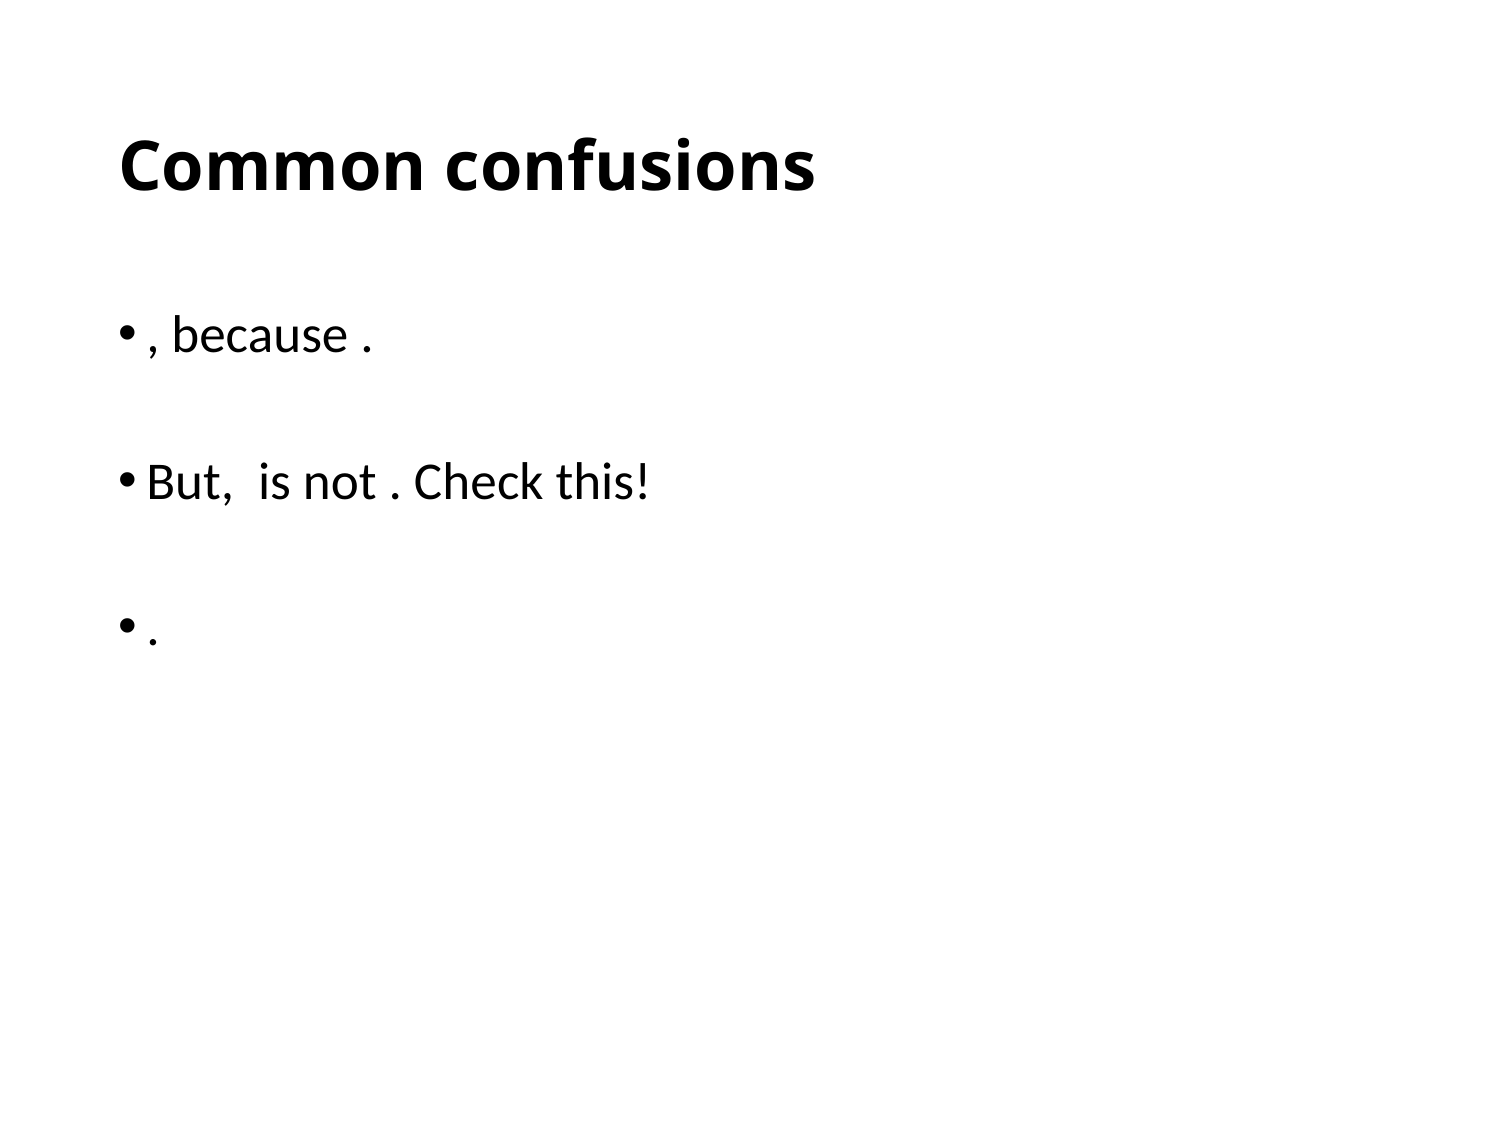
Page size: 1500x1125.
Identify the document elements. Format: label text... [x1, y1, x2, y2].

title Common confusions [103, 59, 1397, 278]
